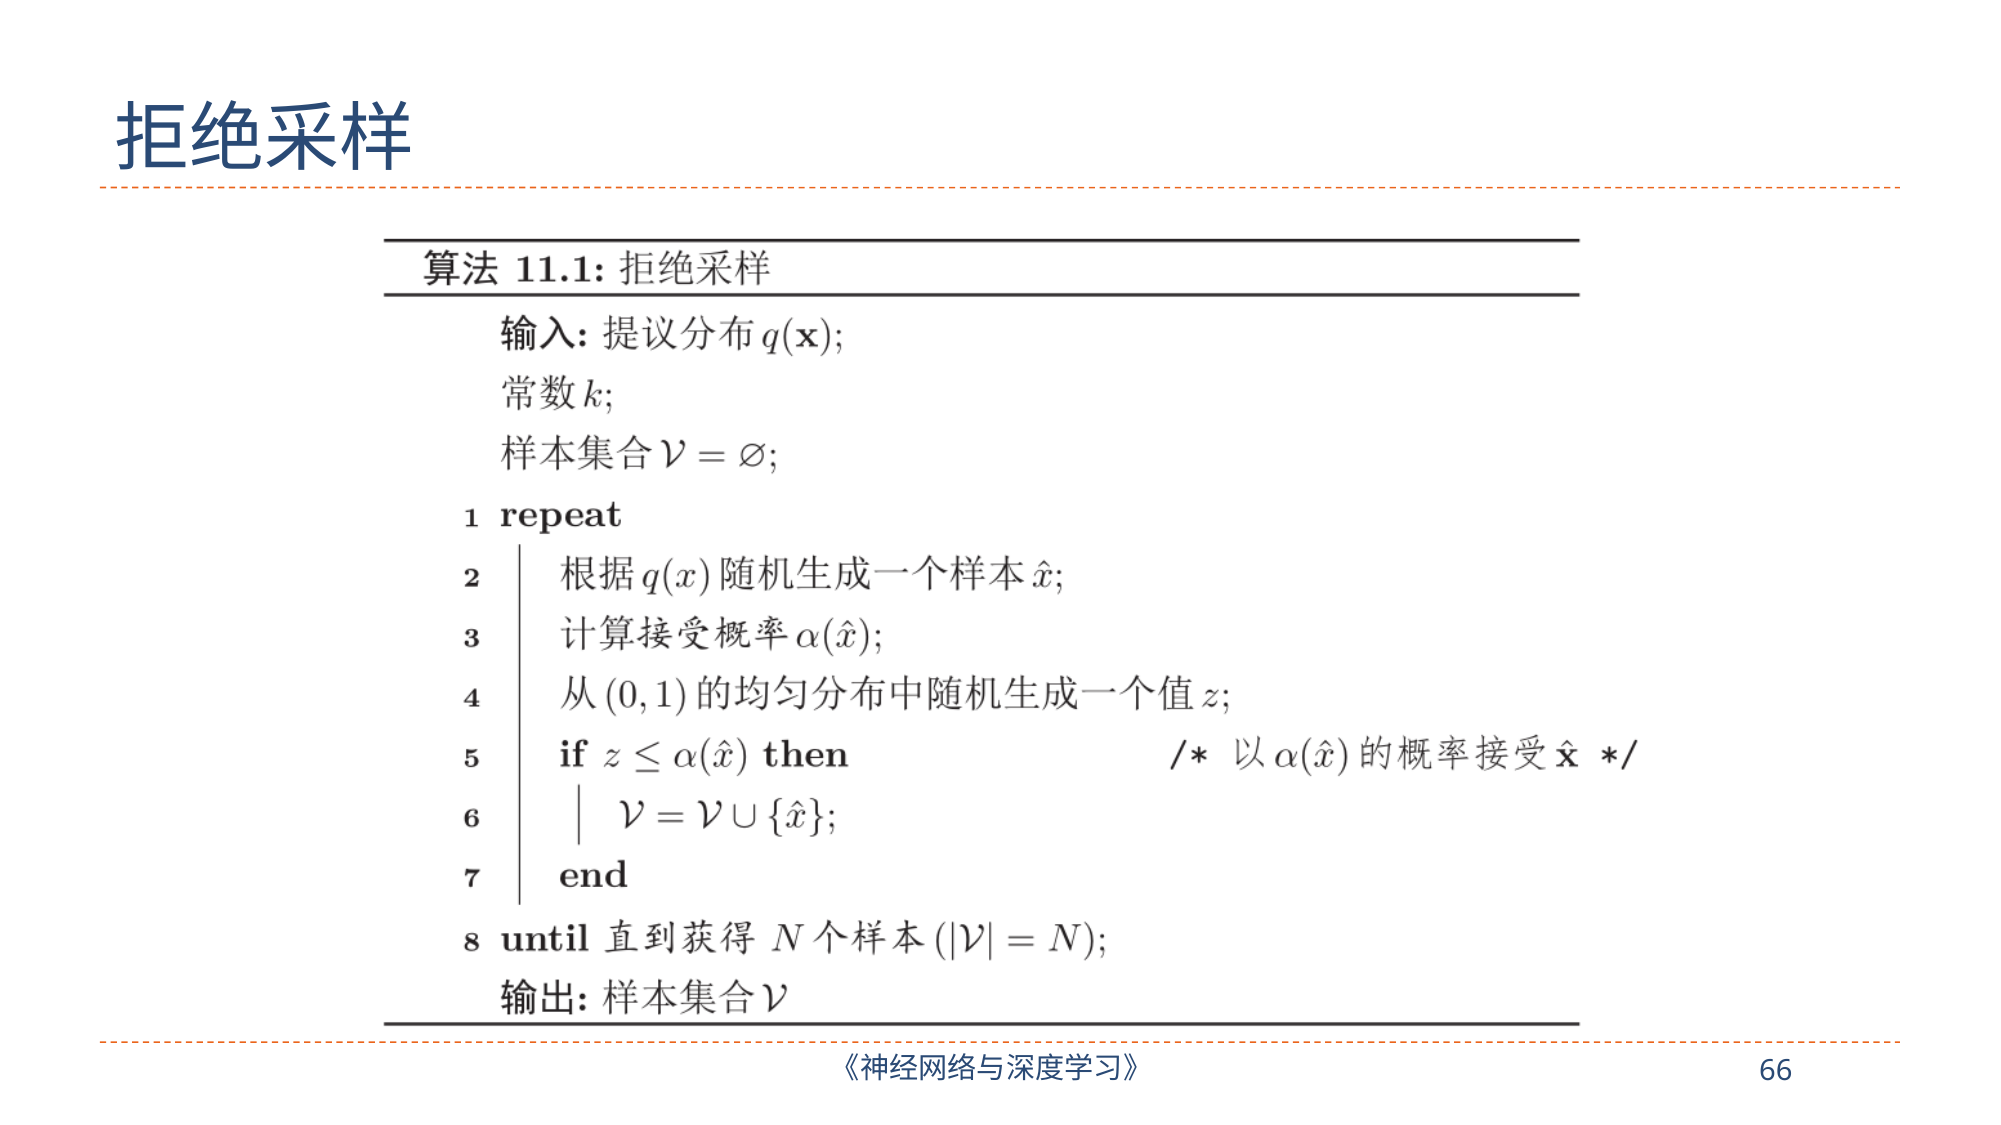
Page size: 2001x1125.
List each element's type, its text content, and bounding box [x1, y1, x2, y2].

title 拒绝采样 [99, 24, 1900, 188]
picture [362, 212, 1649, 1040]
